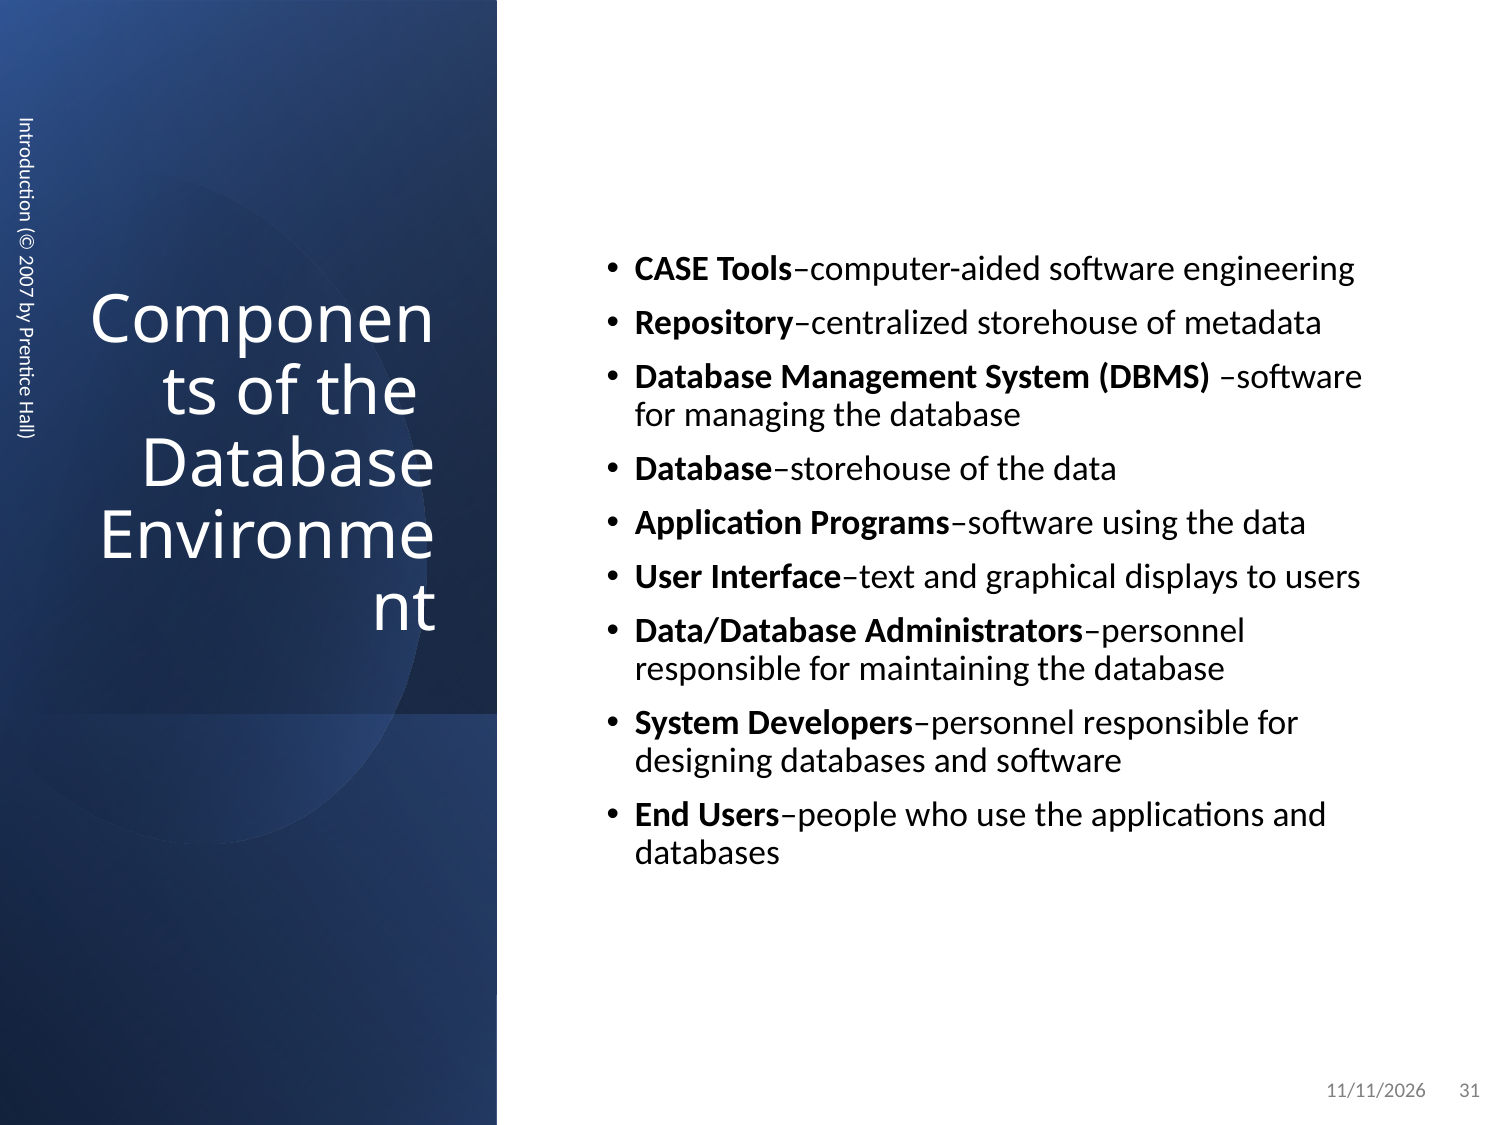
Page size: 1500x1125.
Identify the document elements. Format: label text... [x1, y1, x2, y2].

title Components of the Database Environment [57, 96, 452, 652]
text_box [498, 0, 1500, 1125]
list CASE Tools–computer-aided software engineering Repository–centralized storehouse of metadata Database Management System (DBMS) –software for managing the database Database–storehouse of the data Application Programs–software using the data User Interface–text and graphical displays to users Data/Database Administrators–personnel responsible for maintaining the database System Developers–personnel responsible for designing databases and software End Users–people who use the applications and databases [591, 106, 1399, 1017]
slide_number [1103, 1058, 1440, 1119]
footer Introduction (© 2007 by Prentice Hall) [0, 102, 59, 609]
text_box [0, 0, 498, 1124]
slide_number 31 [1440, 1058, 1496, 1119]
